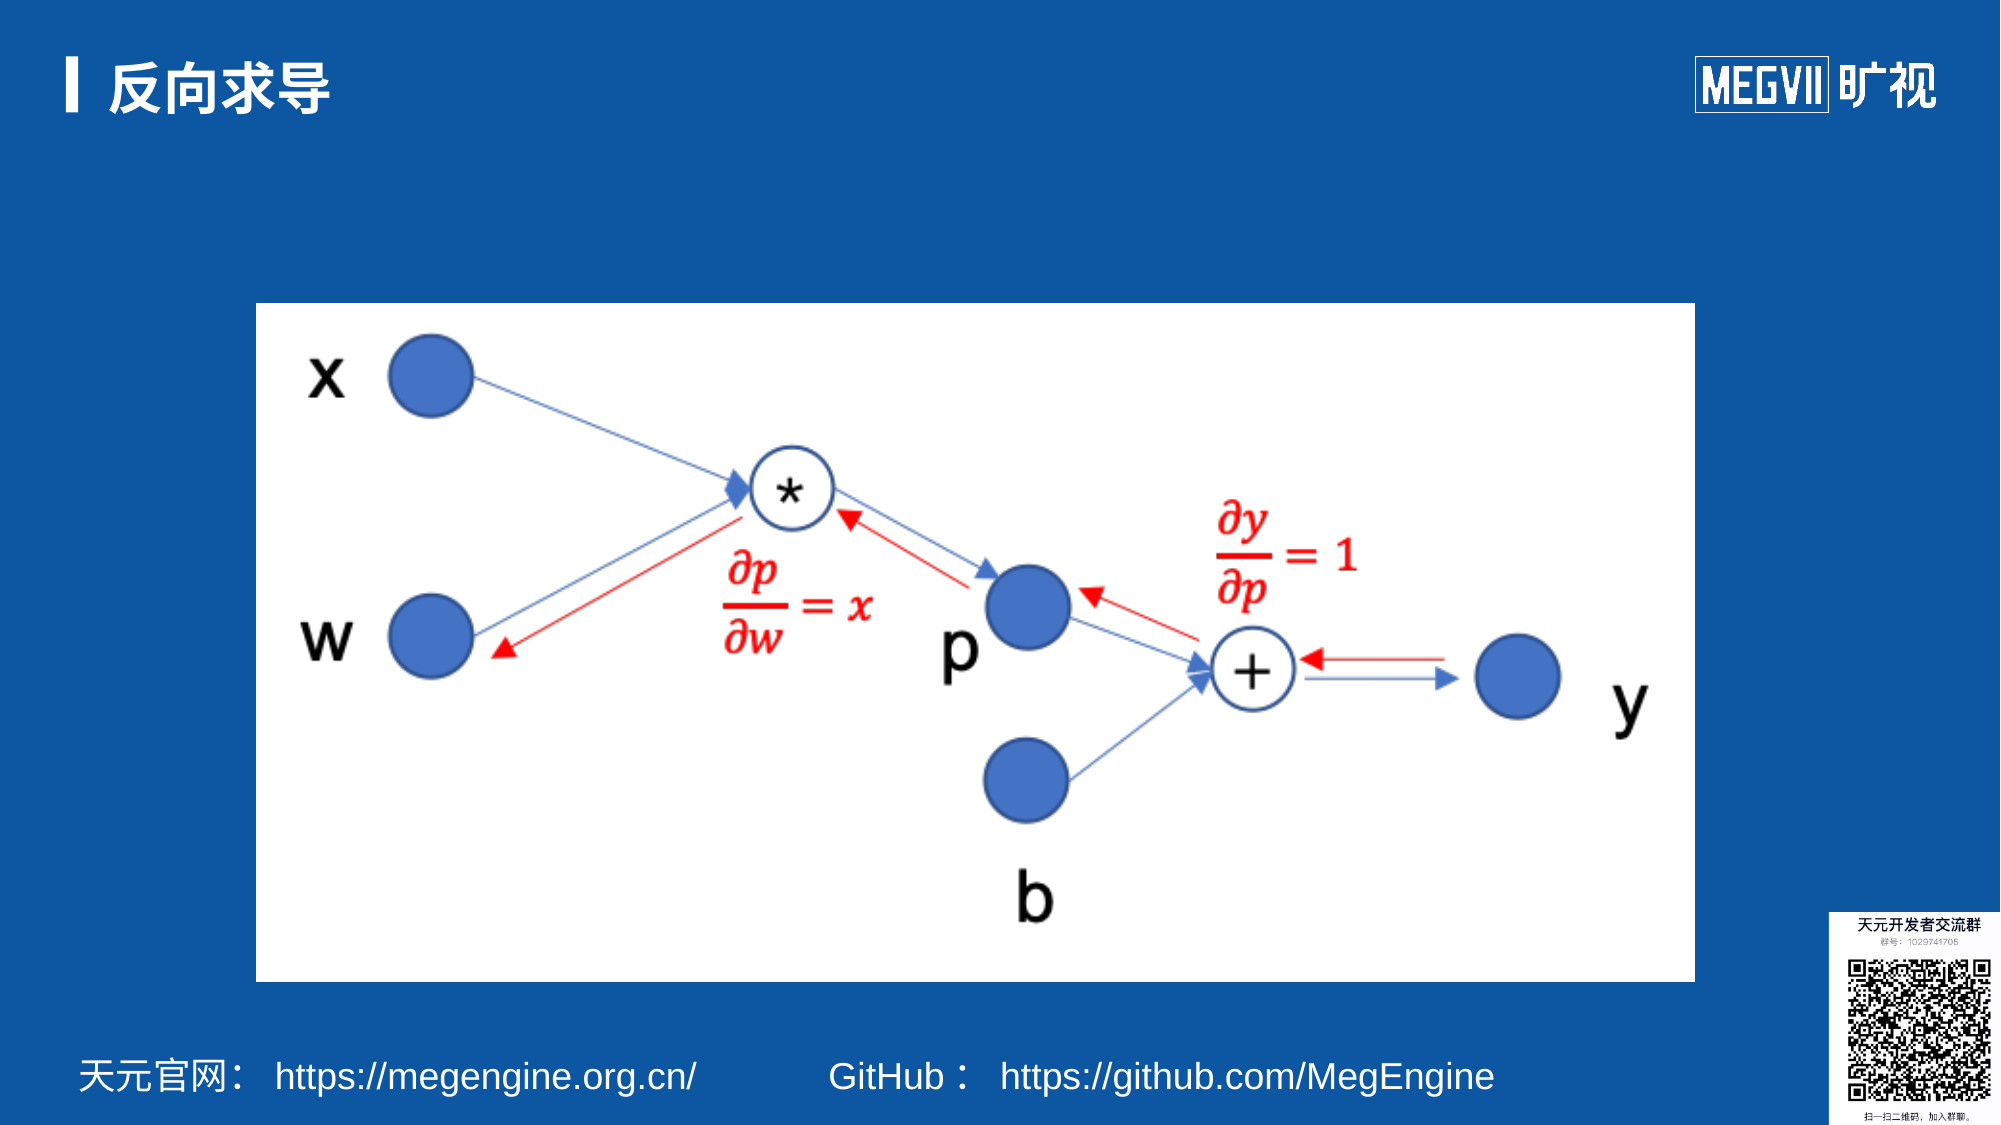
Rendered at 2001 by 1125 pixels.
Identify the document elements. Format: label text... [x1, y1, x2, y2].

picture [255, 302, 1695, 982]
title 反向求导 [92, 53, 1662, 119]
picture [1828, 912, 2001, 1125]
picture [1695, 56, 1936, 113]
